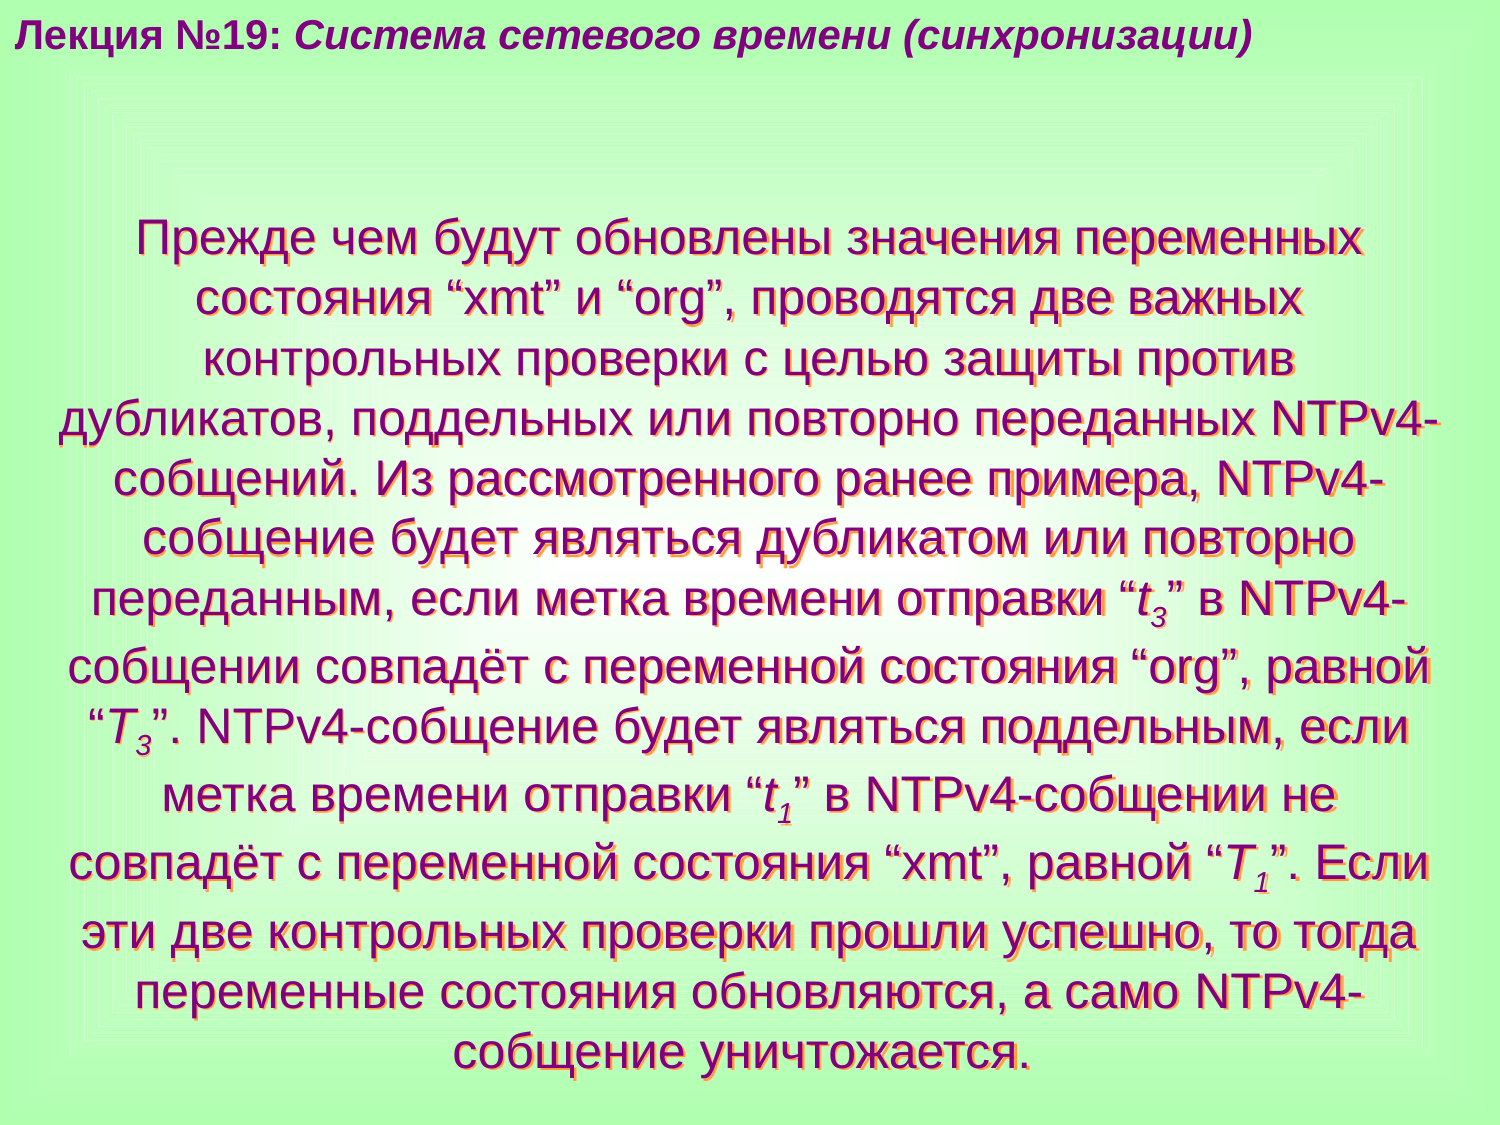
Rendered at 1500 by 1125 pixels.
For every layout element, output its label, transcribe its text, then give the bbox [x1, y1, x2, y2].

text_box Прежде чем будут обновлены значения переменных состояния “xmt” и “org”, проводятся две важных контрольных проверки с целью защиты против дубликатов, поддельных или повторно переданных NTPv4-собщений. Из рассмотренного ранее примера, NTPv4-собщение будет являться дубликатом или повторно переданным, если метка времени отправки “t3” в NTPv4-собщении совпадёт с переменной состояния “org”, равной “T3”. NTPv4-собщение будет являться поддельным, если метка времени отправки “t1” в NTPv4-собщении не совпадёт с переменной состояния “xmt”, равной “T1”. Если эти две контрольных проверки прошли успешно, то тогда переменные состояния обновляются, а само NTPv4-собщение уничтожается. [41, 197, 1456, 1086]
text_box Лекция №19: Система сетевого времени (синхронизации) [0, 0, 1500, 65]
